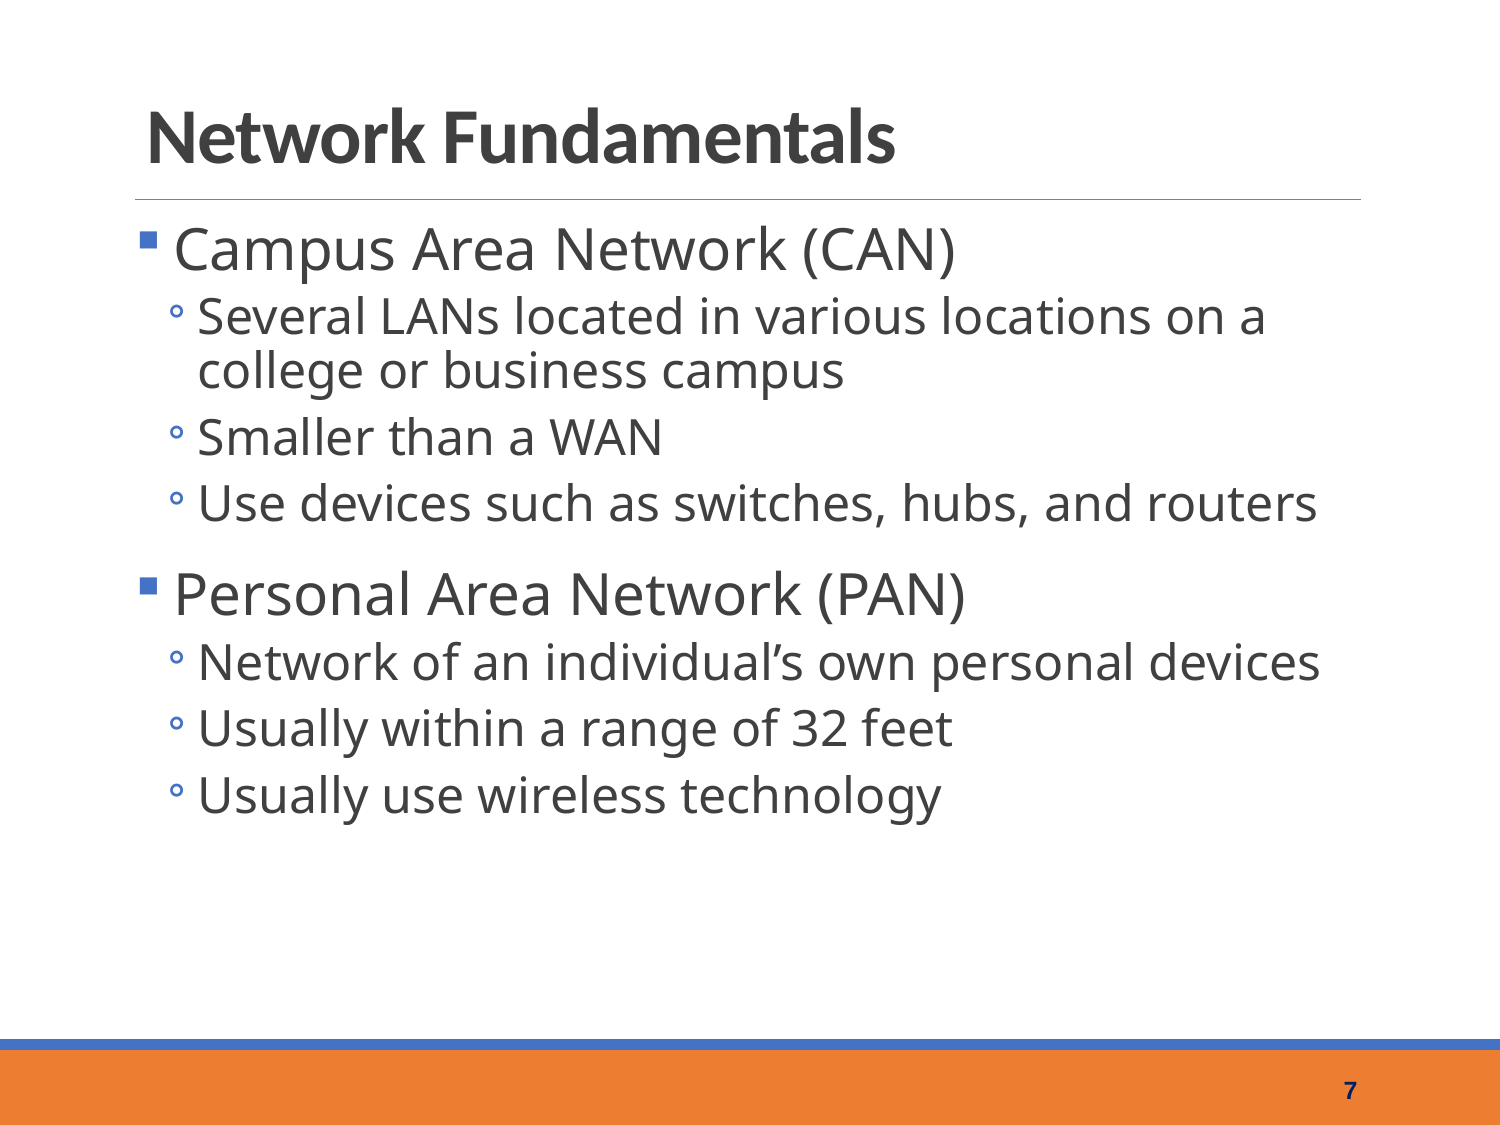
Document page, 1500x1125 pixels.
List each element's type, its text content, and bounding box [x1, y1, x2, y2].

list Campus Area Network (CAN) Several LANs located in various locations on a college or business campus Smaller than a WAN Use devices such as switches, hubs, and routers Personal Area Network (PAN) Network of an individual’s own personal devices Usually within a range of 32 feet Usually use wireless technology [135, 212, 1373, 1013]
slide_number 7 [1257, 1059, 1373, 1120]
title Network Fundamentals [131, 50, 1369, 188]
